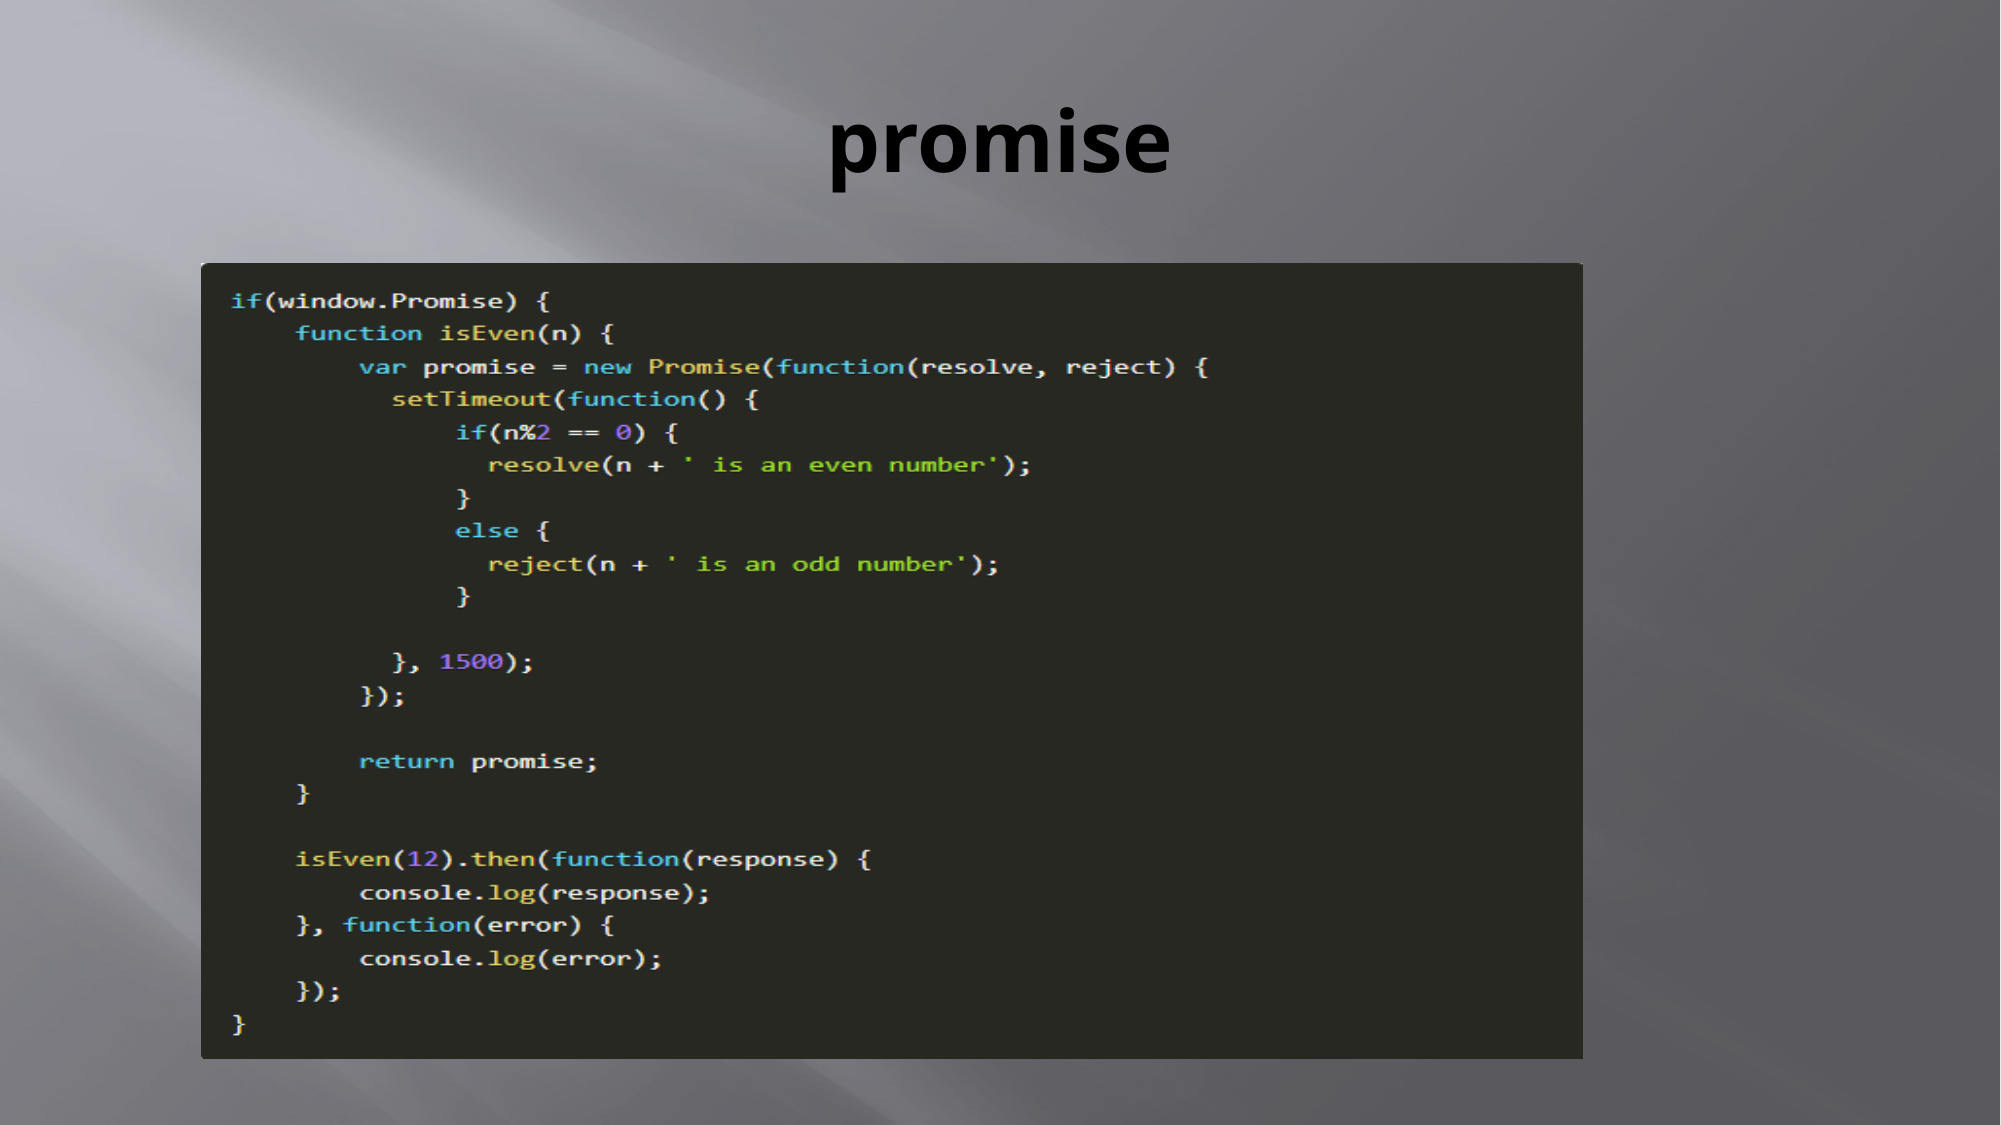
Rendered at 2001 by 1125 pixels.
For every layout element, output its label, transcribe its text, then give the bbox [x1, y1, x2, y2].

title promise [99, 45, 1900, 233]
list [200, 263, 1583, 1060]
